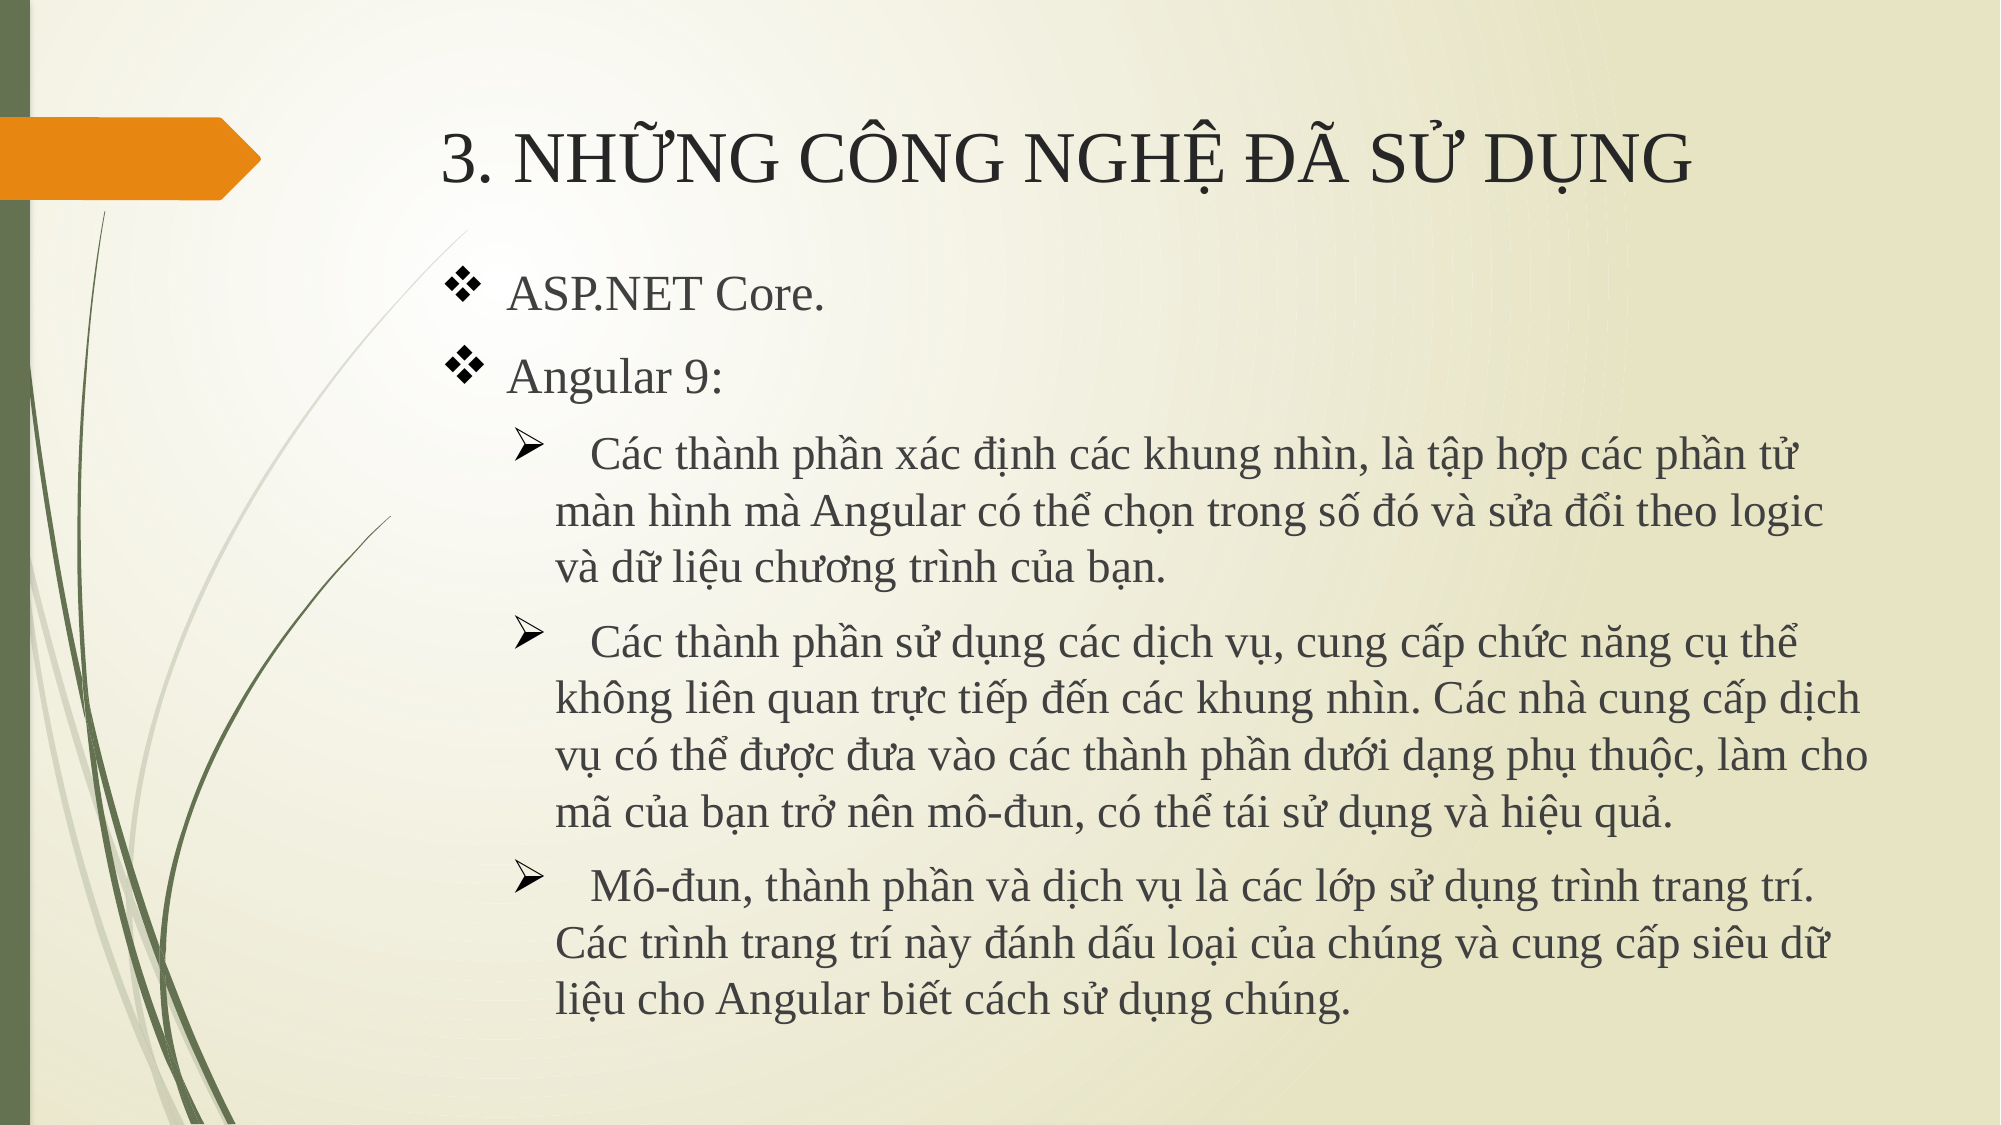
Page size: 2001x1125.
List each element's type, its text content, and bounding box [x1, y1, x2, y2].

list ASP.NET Core. Angular 9: Các thành phần xác định các khung nhìn, là tập hợp các phần tử màn hình mà Angular có thể chọn trong số đó và sửa đổi theo logic và dữ liệu chương trình của bạn. Các thành phần sử dụng các dịch vụ, cung cấp chức năng cụ thể không liên quan trực tiếp đến các khung nhìn. Các nhà cung cấp dịch vụ có thể được đưa vào các thành phần dưới dạng phụ thuộc, làm cho mã của bạn trở nên mô-đun, có thể tái sử dụng và hiệu quả. Mô-đun, thành phần và dịch vụ là các lớp sử dụng trình trang trí. Các trình trang trí này đánh dấu loại của chúng và cung cấp siêu dữ liệu cho Angular biết cách sử dụng chúng. [425, 252, 1888, 1047]
title 3. NHỮNG CÔNG NGHỆ ĐÃ SỬ DỤNG [425, 102, 1888, 229]
